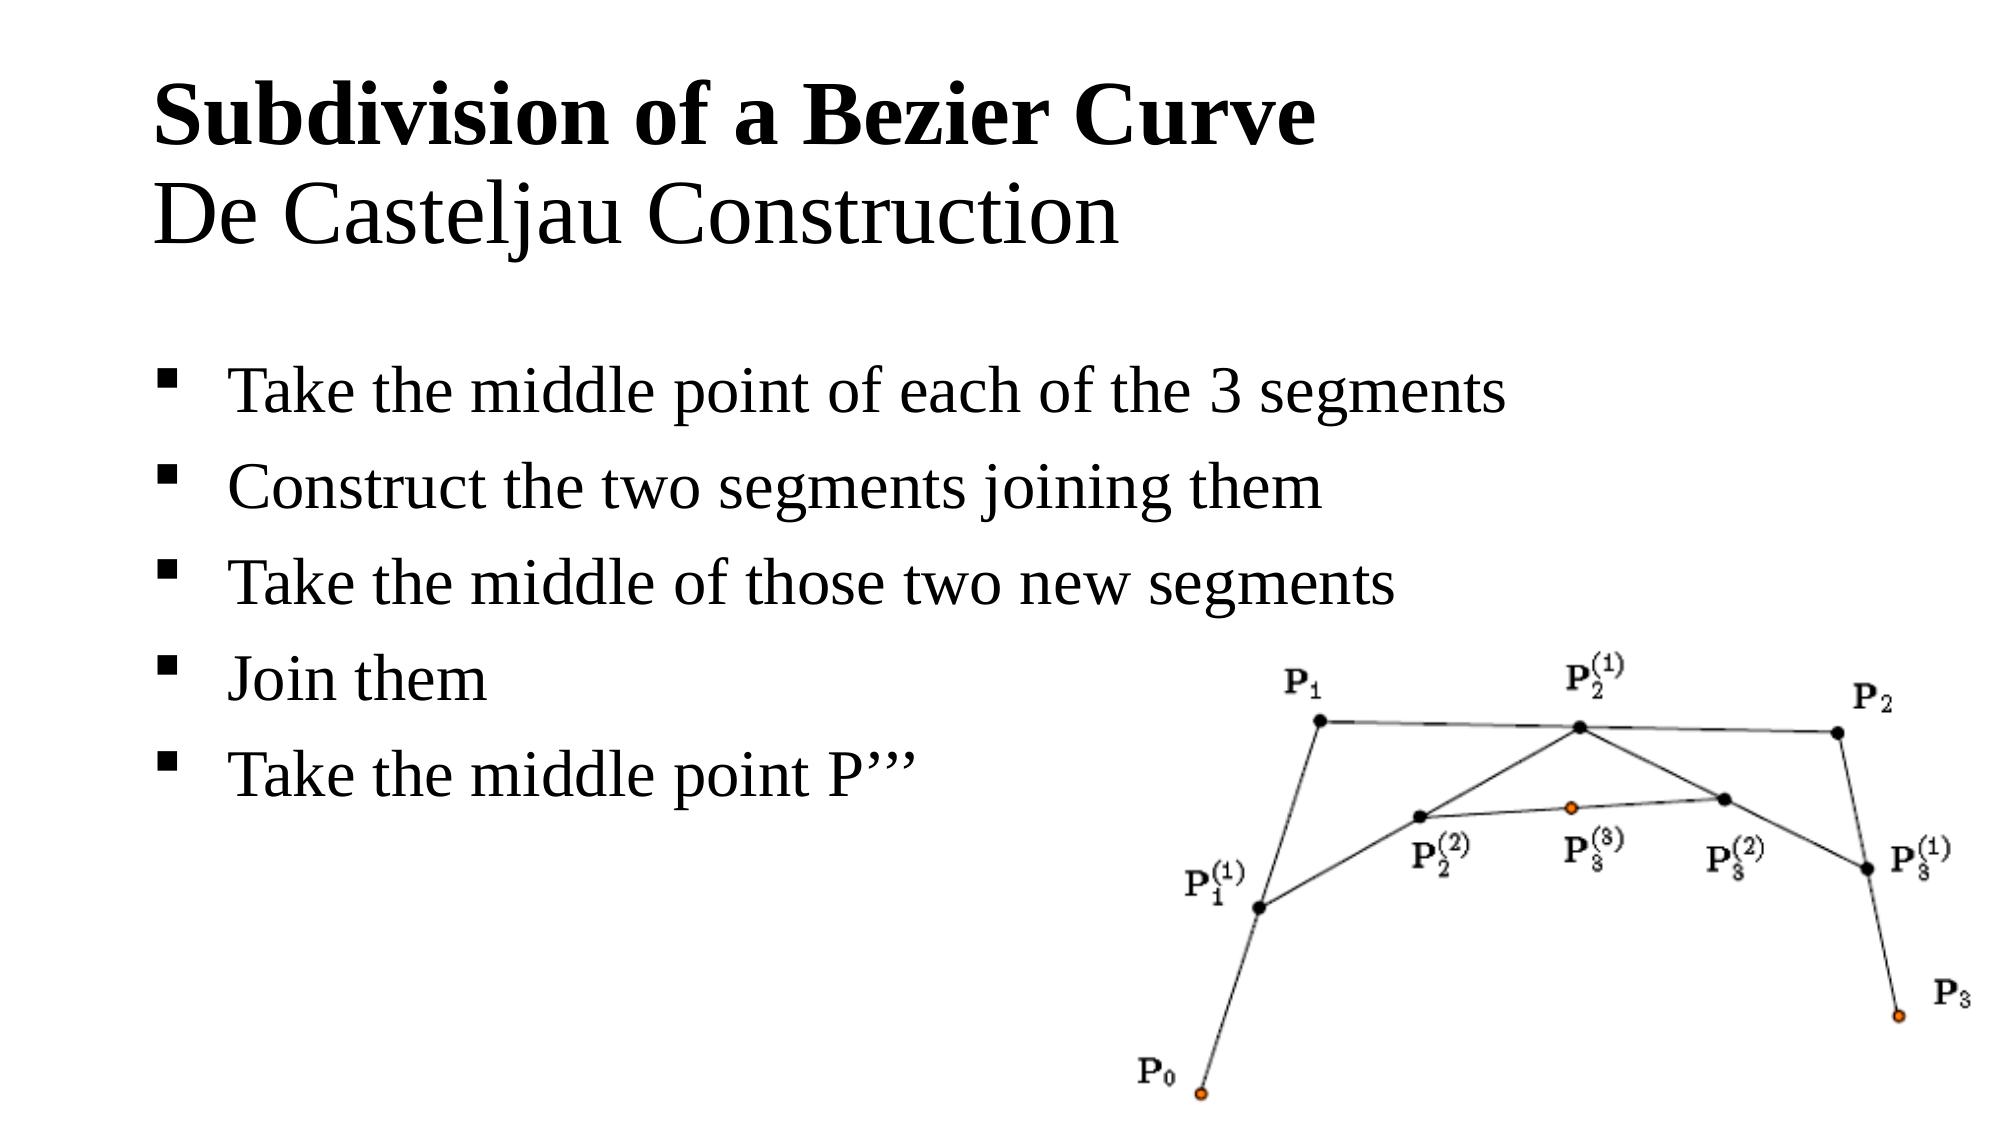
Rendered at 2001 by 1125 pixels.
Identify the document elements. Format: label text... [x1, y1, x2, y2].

title Subdivision of a Bezier Curve De Casteljau Construction [137, 55, 1863, 274]
text_box Take the middle point of each of the 3 segments Construct the two segments joining them Take the middle of those two new segments Join them Take the middle point P’’’ [137, 322, 1709, 818]
picture [1115, 632, 1985, 1113]
